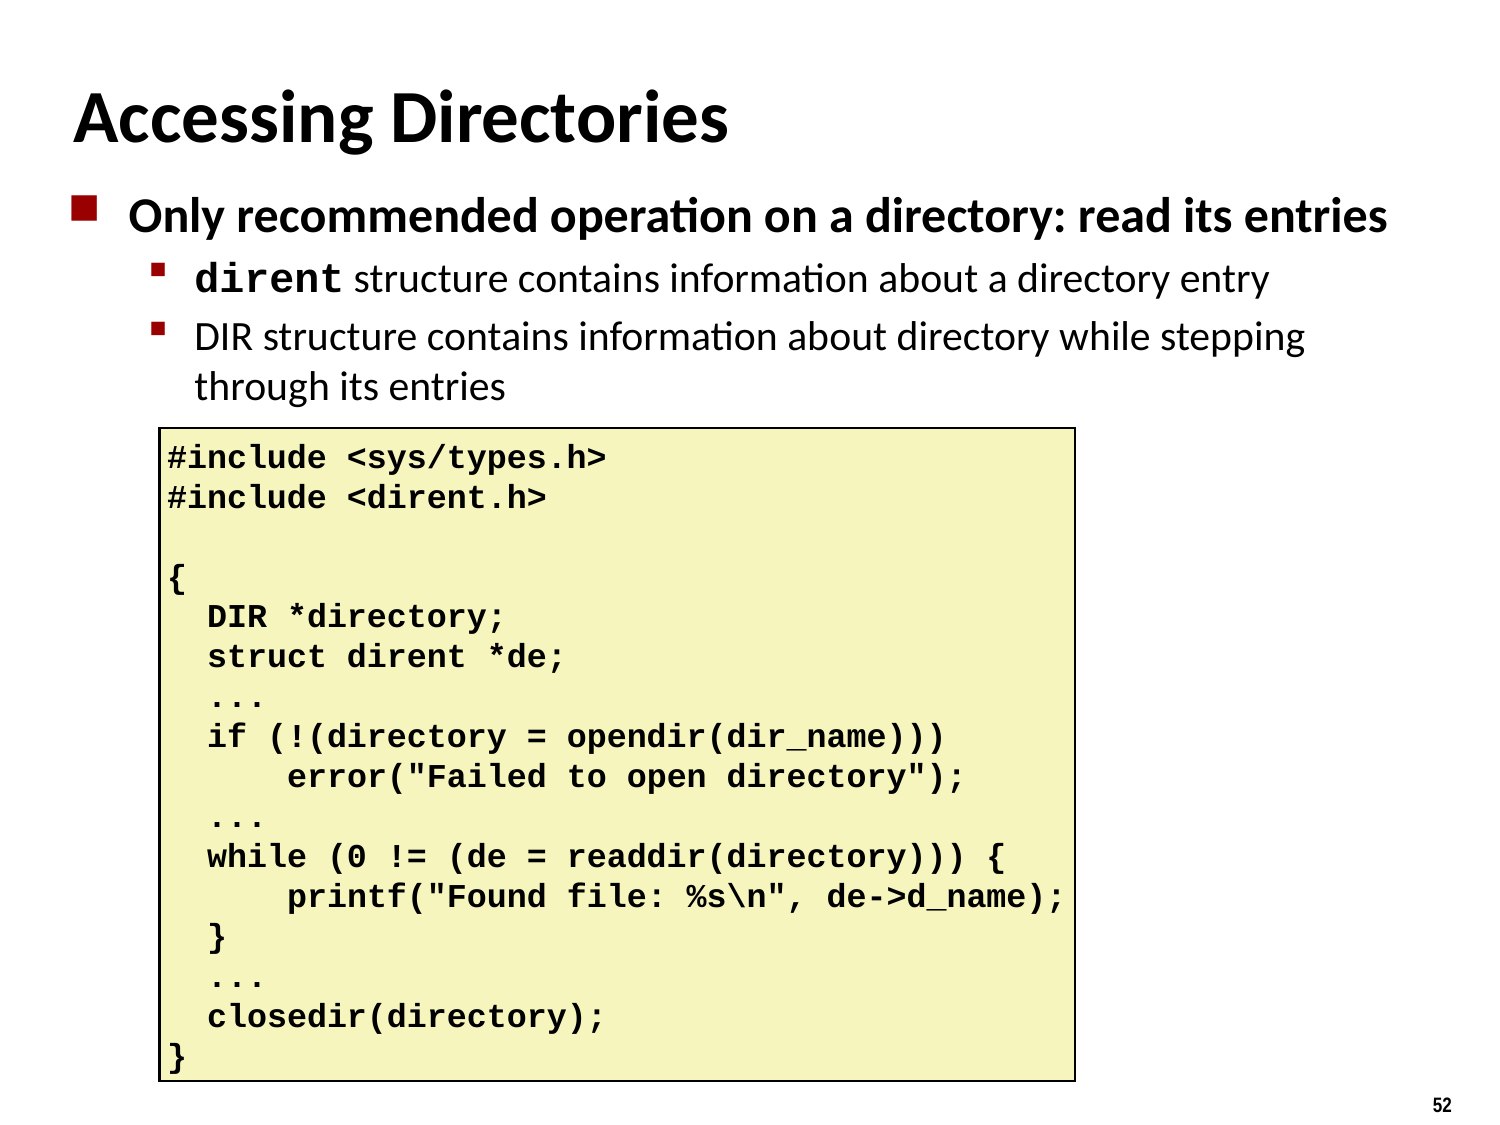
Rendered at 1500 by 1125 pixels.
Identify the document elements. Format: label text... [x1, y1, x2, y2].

list Only recommended operation on a directory: read its entries dirent structure contains information about a directory entry DIR structure contains information about directory while stepping through its entries [57, 174, 1463, 991]
text_box #include <sys/types.h> #include <dirent.h> { DIR *directory; struct dirent *de; ... if (!(directory = opendir(dir_name))) error("Failed to open directory"); ... while (0 != (de = readdir(directory))) { printf("Found file: %s\n", de->d_name); } ... closedir(directory); } [159, 427, 1075, 1082]
title Accessing Directories [58, 49, 1305, 174]
